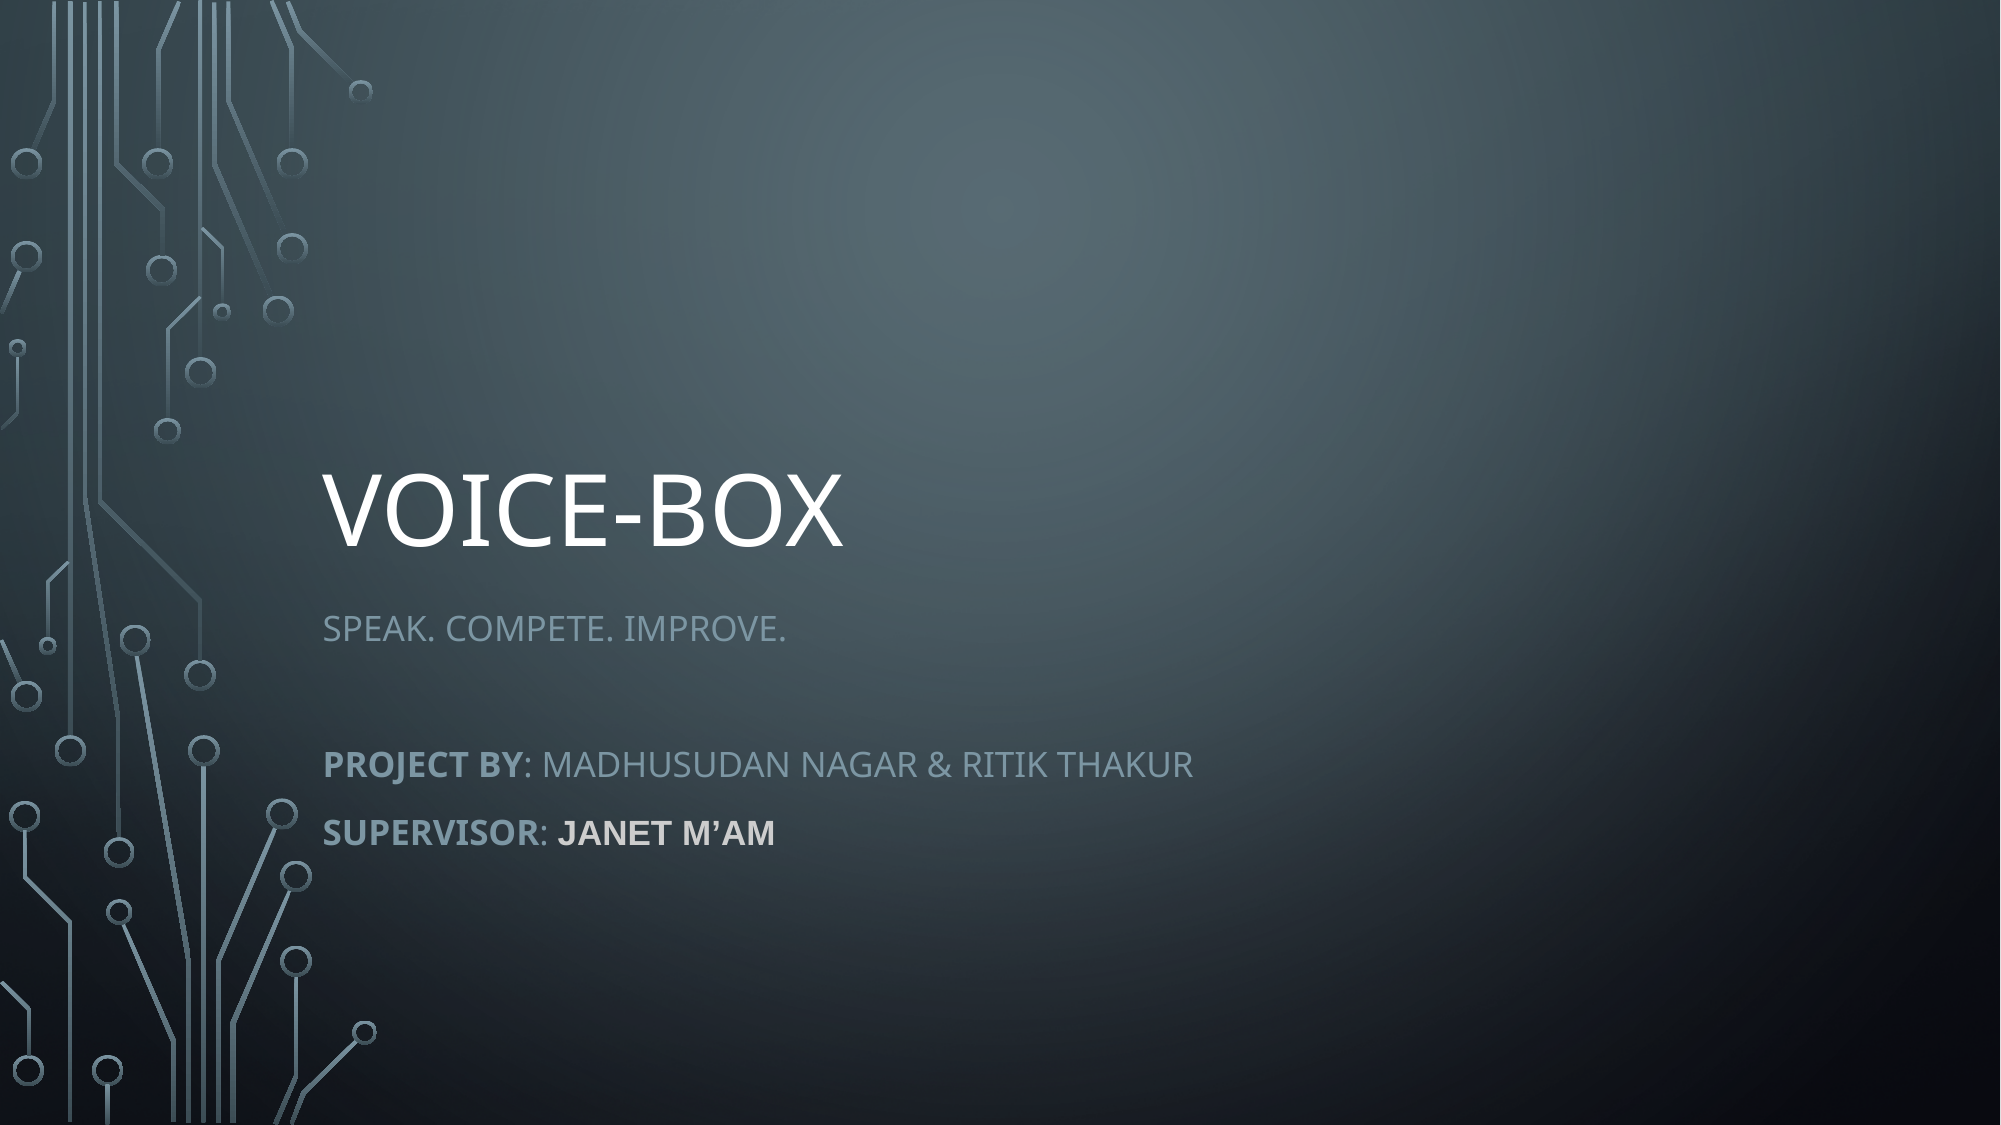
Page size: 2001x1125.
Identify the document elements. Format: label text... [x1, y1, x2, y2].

title VOICE-BOX [307, 184, 1750, 576]
subtitle Speak. Compete. Improve. PROJECT by: Madhusudan Nagar & ritik thakur SUPERVISOR: Janet m’am [307, 590, 1750, 863]
